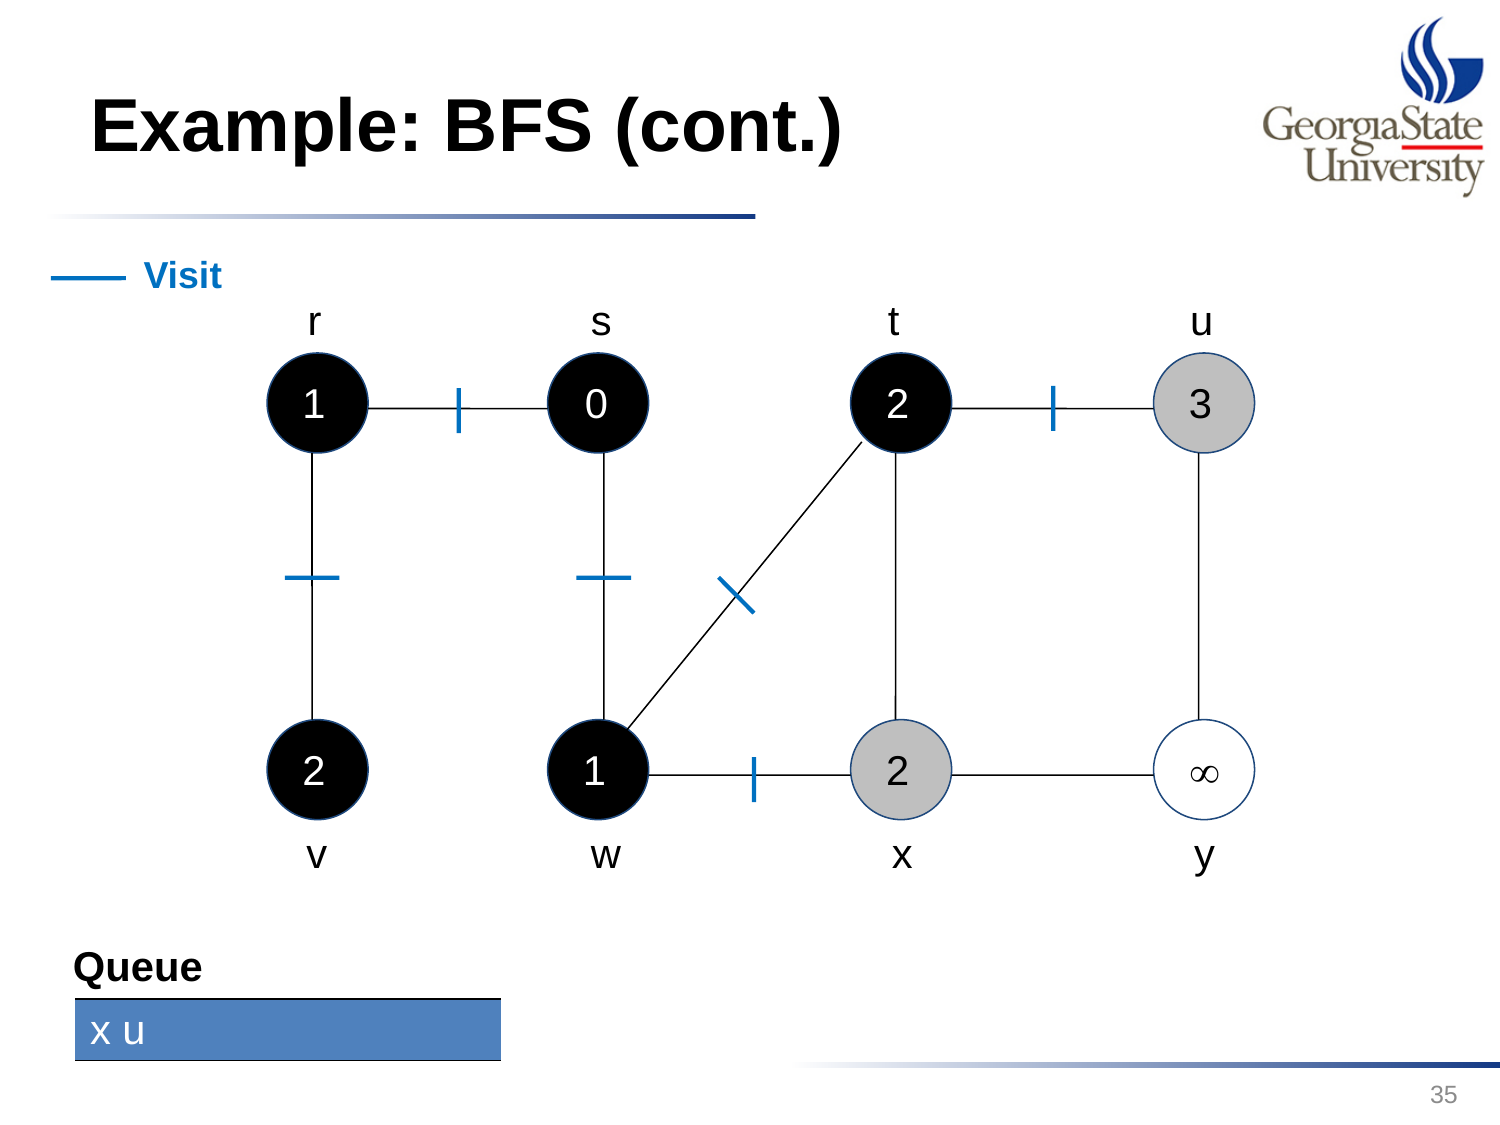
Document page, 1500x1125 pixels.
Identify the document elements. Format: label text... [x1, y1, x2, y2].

title Example: BFS (cont.) [75, 27, 1234, 215]
picture [1247, 0, 1500, 216]
text_box Queue [58, 932, 218, 997]
table_header x u [75, 1000, 501, 1060]
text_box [266, 285, 1255, 887]
slide_number 35 [1123, 1064, 1474, 1124]
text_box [50, 243, 238, 305]
